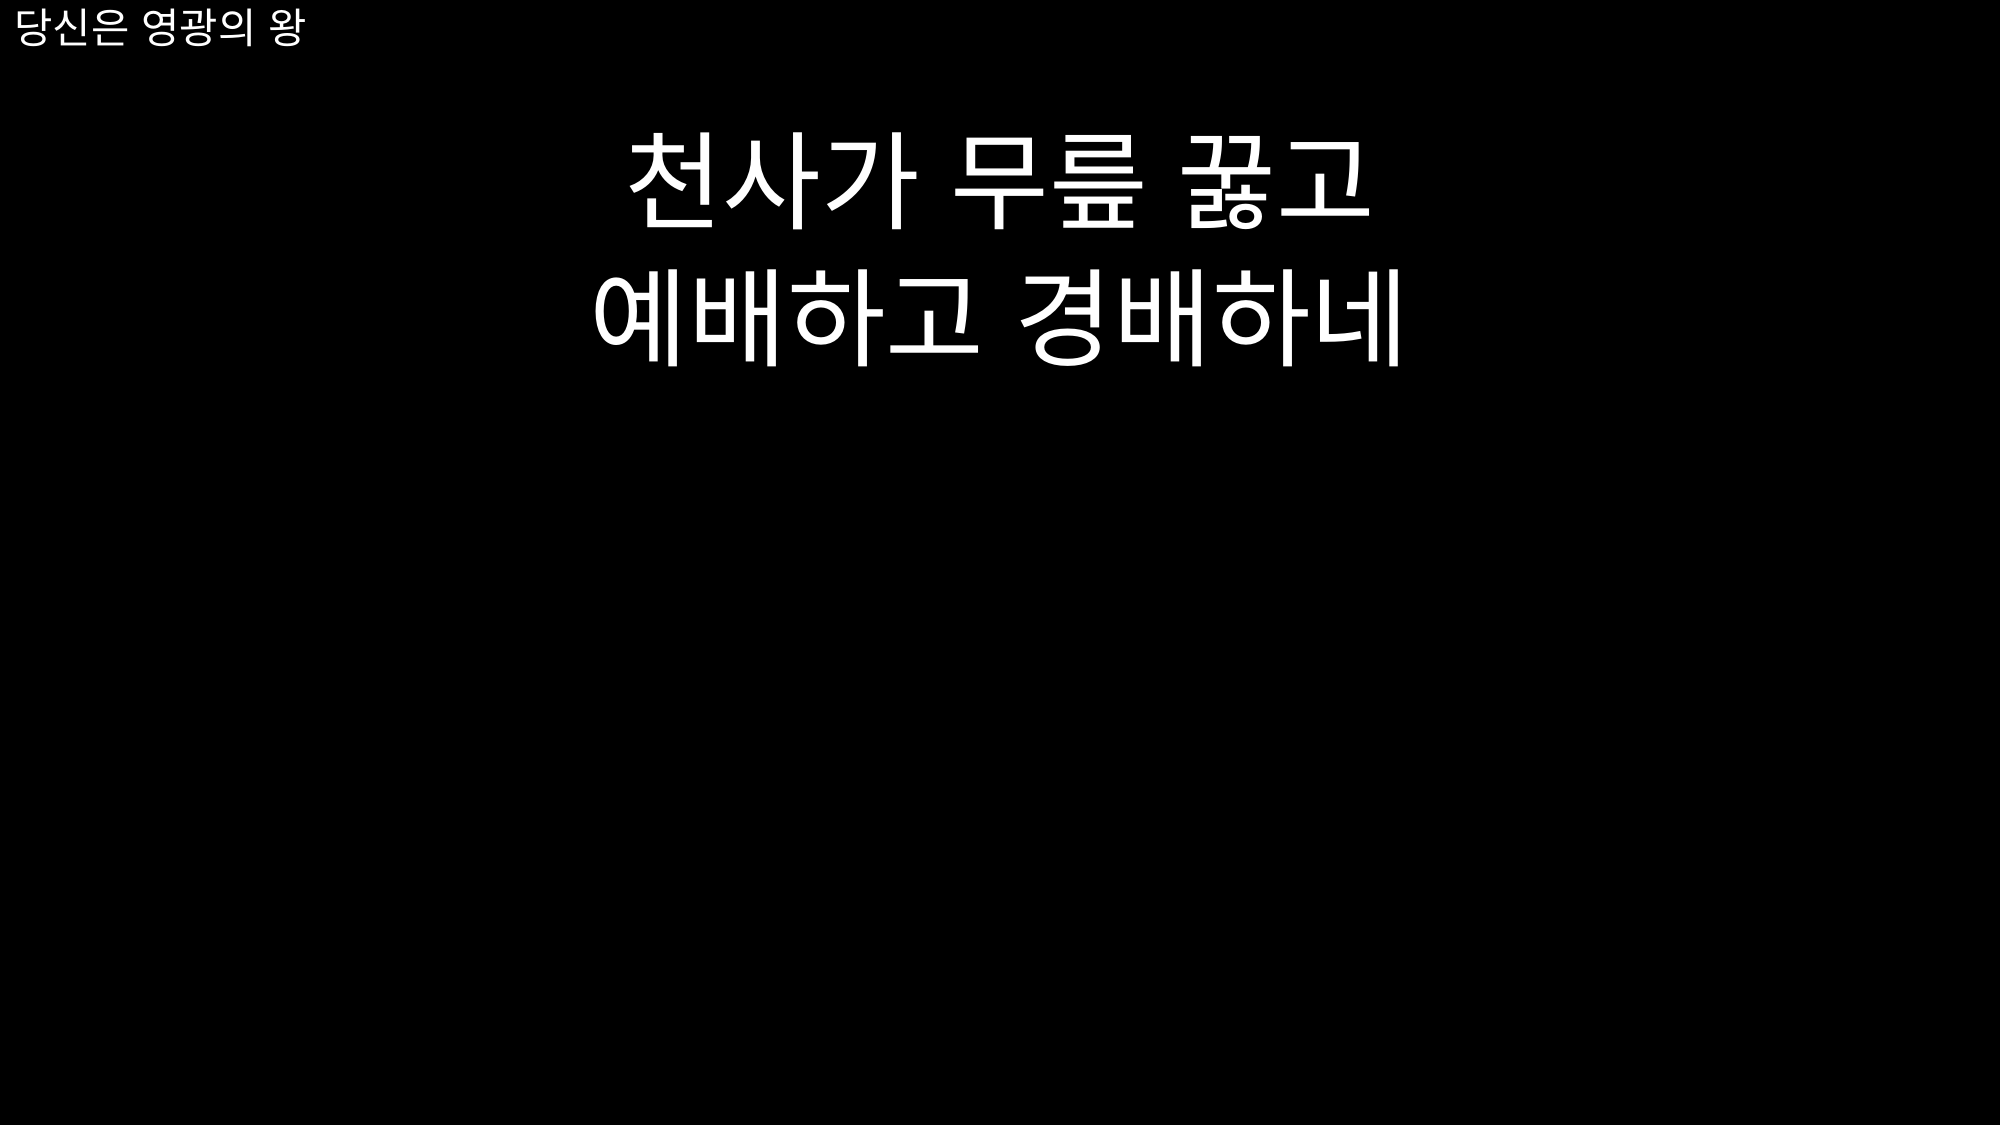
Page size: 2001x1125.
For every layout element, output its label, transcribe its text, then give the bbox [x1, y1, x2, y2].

subtitle 천사가 무릎 꿇고 예배하고 경배하네 [0, 3, 2000, 781]
